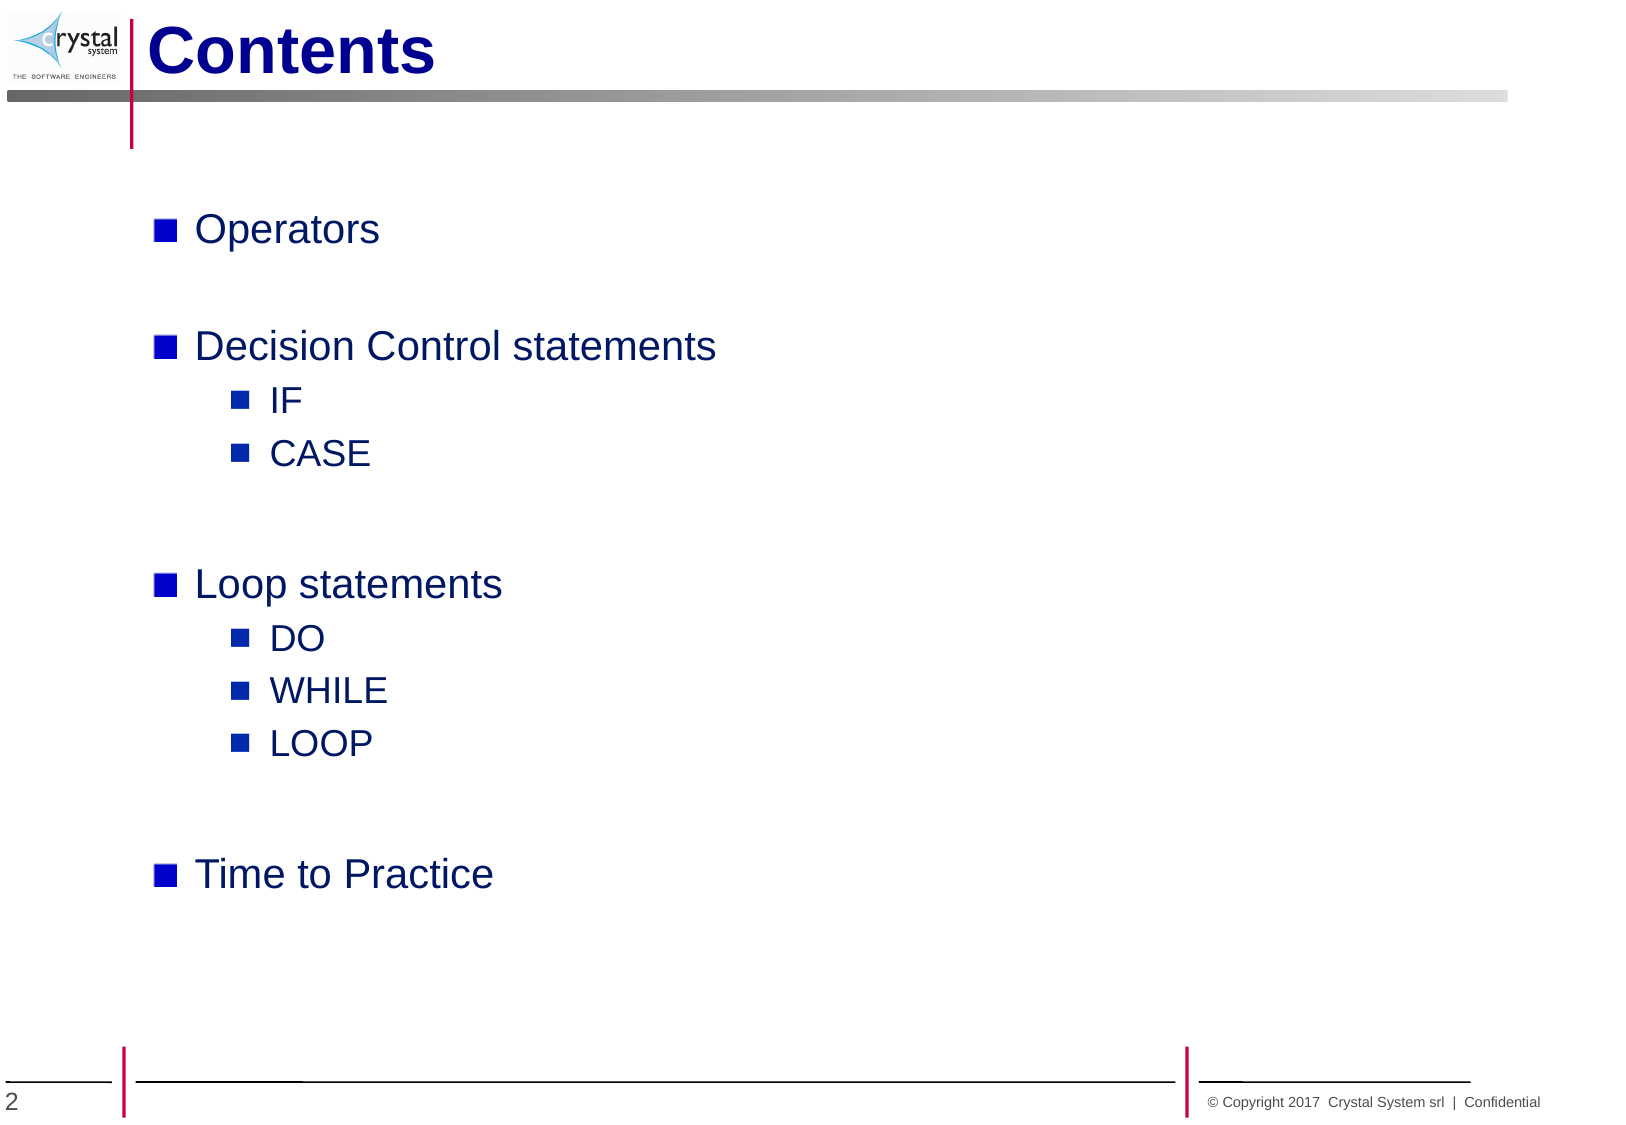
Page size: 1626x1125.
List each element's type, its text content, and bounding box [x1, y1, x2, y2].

title Contents [132, 0, 1446, 120]
list Operators Decision Control statements IF CASE Loop statements DO WHILE LOOP Time to Practice [132, 135, 1399, 988]
picture [147, 857, 177, 887]
picture [147, 566, 177, 597]
picture [7, 11, 125, 84]
picture [147, 328, 177, 359]
picture [147, 212, 177, 242]
